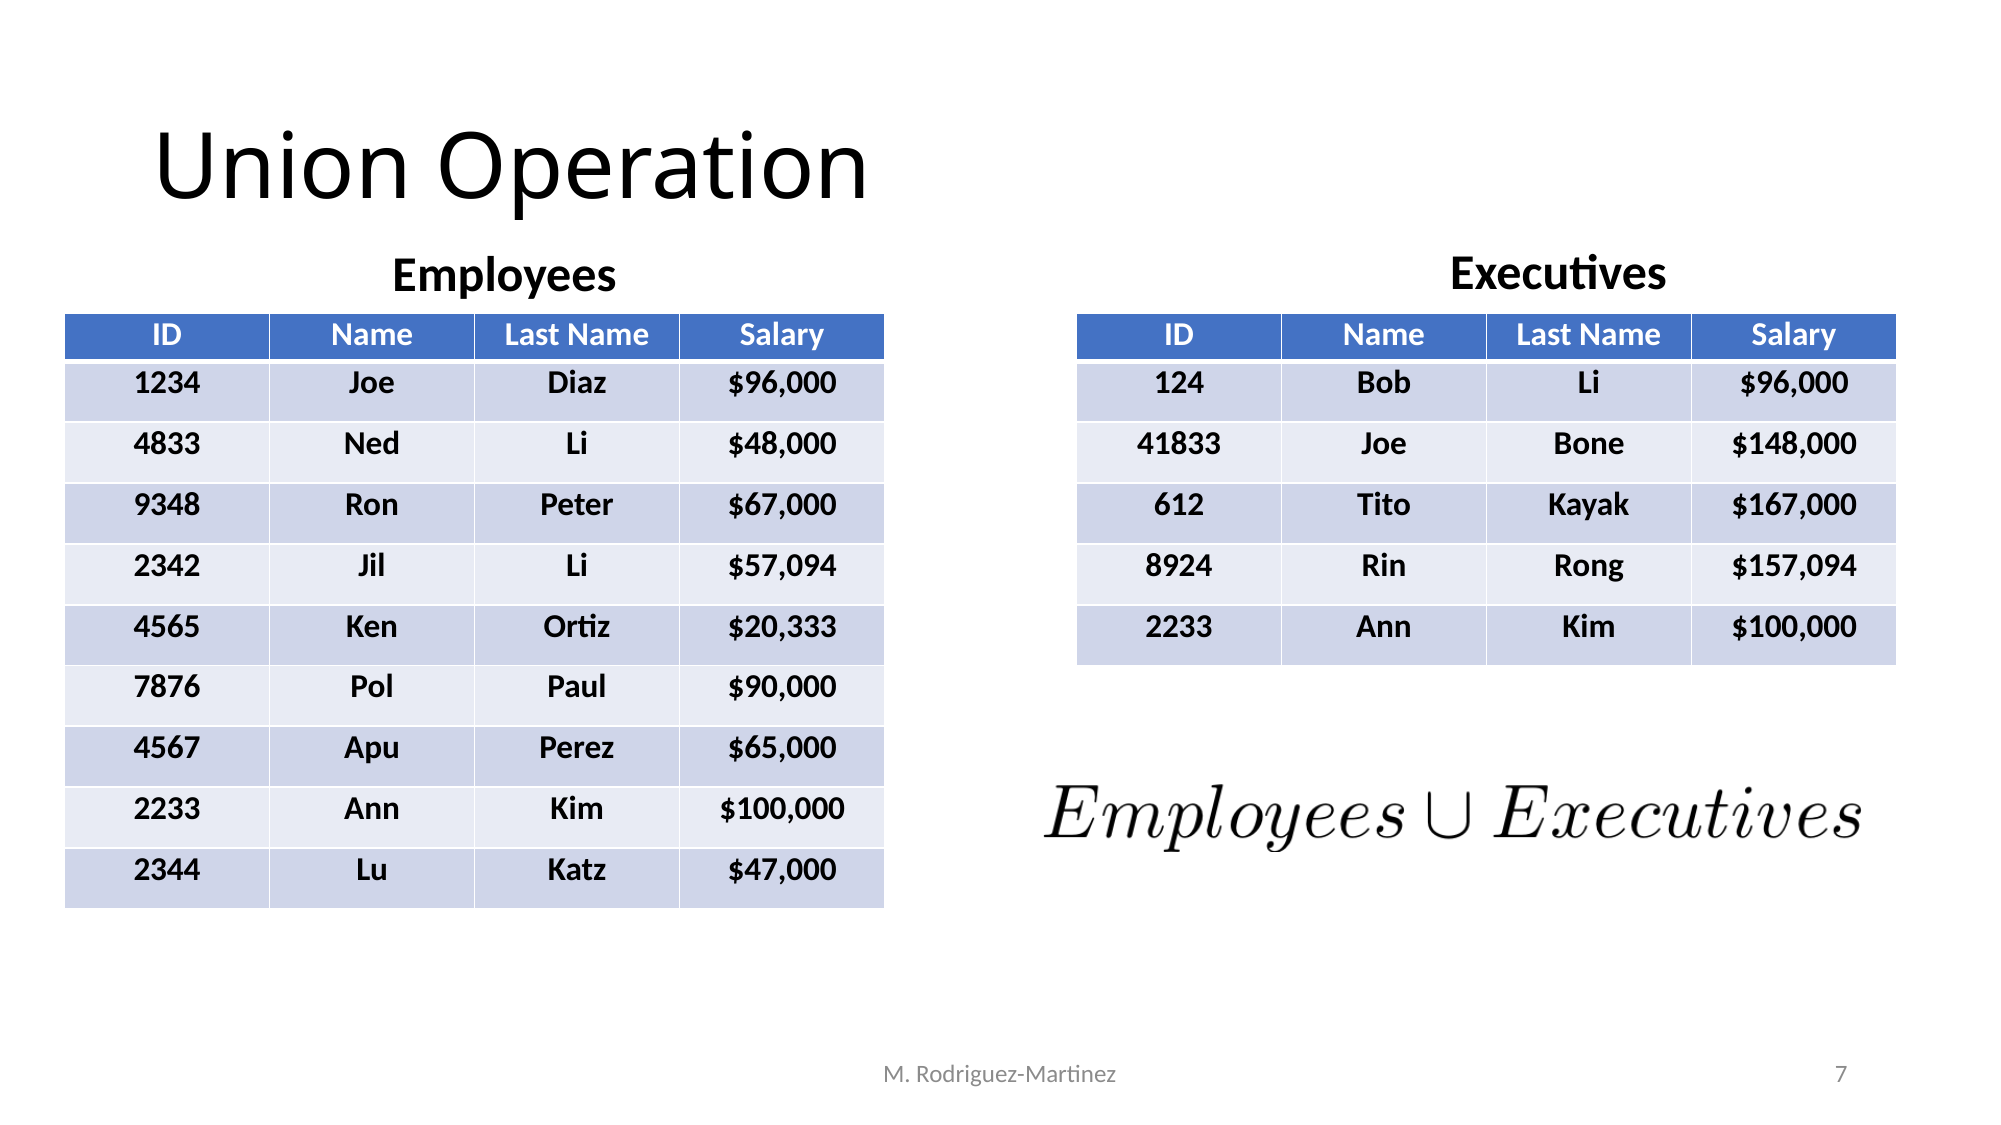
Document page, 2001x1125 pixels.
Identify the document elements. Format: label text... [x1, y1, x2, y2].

table_cell Li [1487, 364, 1691, 421]
table_cell Paul [475, 666, 679, 725]
table_cell Lu [270, 849, 474, 908]
table_cell $90,000 [680, 666, 884, 725]
table_cell $48,000 [680, 423, 884, 482]
table_cell 41833 [1077, 423, 1281, 482]
title Union Operation [137, 59, 1863, 278]
table_cell Li [475, 545, 679, 604]
table_header Name [1282, 314, 1486, 359]
table_cell 8924 [1077, 545, 1281, 604]
table_cell $100,000 [680, 788, 884, 847]
table_cell Diaz [475, 364, 679, 421]
table_cell Kim [475, 788, 679, 847]
table_cell $96,000 [1692, 364, 1896, 421]
table_cell Tito [1282, 484, 1486, 543]
table_cell 9348 [65, 484, 269, 543]
table_cell $47,000 [680, 849, 884, 908]
table_cell Apu [270, 727, 474, 786]
table_cell Joe [1282, 423, 1486, 482]
table_cell Joe [270, 364, 474, 421]
table_cell 7876 [65, 666, 269, 725]
table_cell $100,000 [1692, 606, 1896, 665]
table_cell Pol [270, 666, 474, 725]
footer M. Rodriguez-Martinez [662, 1042, 1338, 1103]
table_cell Bob [1282, 364, 1486, 421]
table_cell Rin [1282, 545, 1486, 604]
table_cell Peter [475, 484, 679, 543]
table_header Salary [680, 314, 884, 359]
table_cell Ken [270, 606, 474, 665]
table_cell 2233 [1077, 606, 1281, 665]
text_box Executives [1435, 231, 1683, 307]
table_cell Perez [475, 727, 679, 786]
table_cell $67,000 [680, 484, 884, 543]
table_cell 4567 [65, 727, 269, 786]
table_cell $157,094 [1692, 545, 1896, 604]
table_header ID [1077, 314, 1281, 359]
table_cell Ann [270, 788, 474, 847]
table_cell 612 [1077, 484, 1281, 543]
table_cell 4833 [65, 423, 269, 482]
table_header Salary [1692, 314, 1896, 359]
table_cell 124 [1077, 364, 1281, 421]
table_cell $167,000 [1692, 484, 1896, 543]
table_cell 2344 [65, 849, 269, 908]
table_cell 2233 [65, 788, 269, 847]
table_cell Ron [270, 484, 474, 543]
table_header Name [270, 314, 474, 359]
table_cell Ann [1282, 606, 1486, 665]
table_cell $57,094 [680, 545, 884, 604]
table_cell Li [475, 423, 679, 482]
table_header ID [65, 314, 269, 359]
table_cell Ned [270, 423, 474, 482]
slide_number 7 [1412, 1042, 1863, 1103]
table_cell $20,333 [680, 606, 884, 665]
table_cell $148,000 [1692, 423, 1896, 482]
table_cell $65,000 [680, 727, 884, 786]
table_cell 4565 [65, 606, 269, 665]
table_header Last Name [1487, 314, 1691, 359]
table_cell Katz [475, 849, 679, 908]
table_cell Rong [1487, 545, 1691, 604]
table_cell Bone [1487, 423, 1691, 482]
text_box Employees [377, 234, 632, 310]
table_cell 1234 [65, 364, 269, 421]
table_header Last Name [475, 314, 679, 359]
table_cell 2342 [65, 545, 269, 604]
picture [1043, 782, 1863, 852]
table_cell Kim [1487, 606, 1691, 665]
table_cell Jil [270, 545, 474, 604]
table_cell Kayak [1487, 484, 1691, 543]
table_cell Ortiz [475, 606, 679, 665]
table_cell $96,000 [680, 364, 884, 421]
